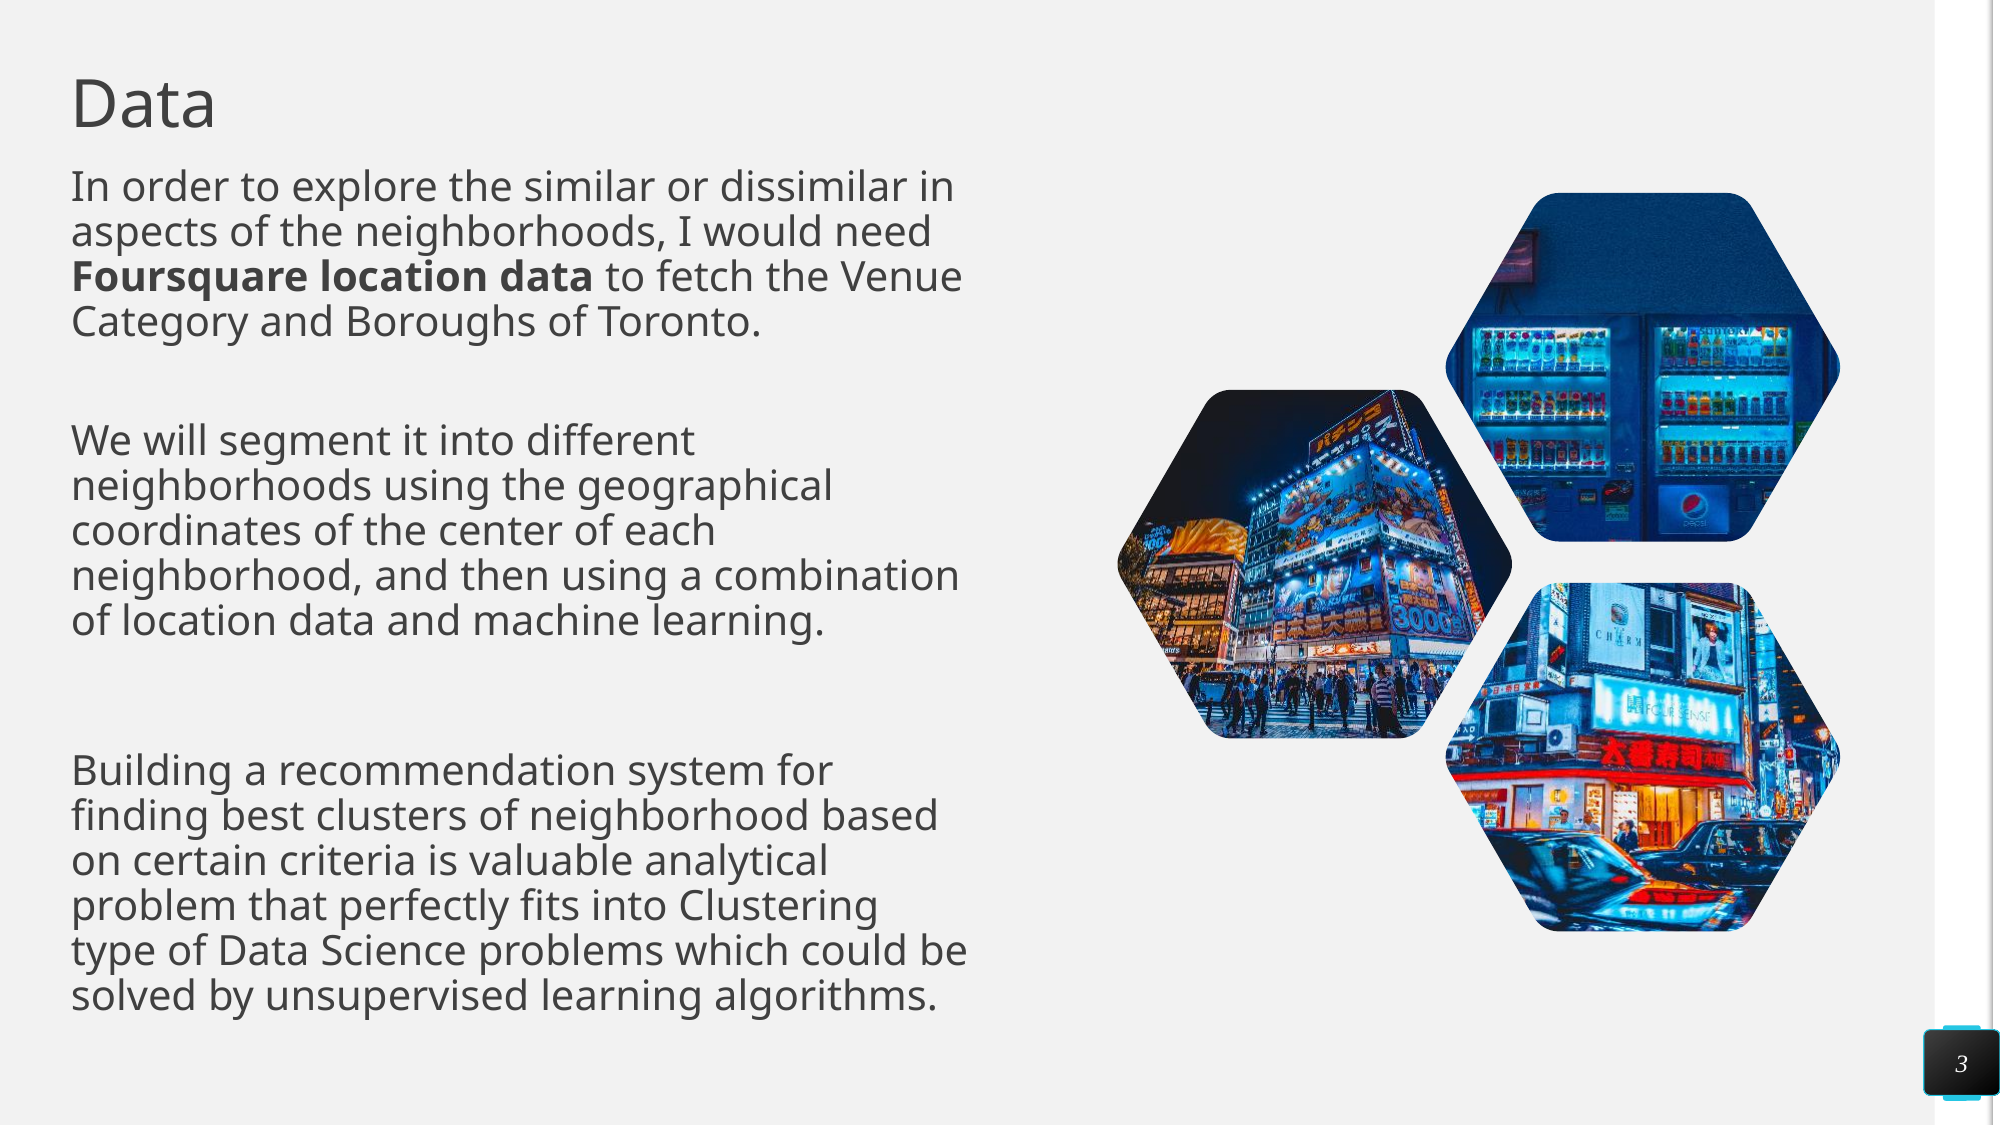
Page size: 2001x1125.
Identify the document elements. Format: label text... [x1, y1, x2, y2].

title Data [70, 70, 969, 142]
picture [1117, 192, 1841, 932]
list In order to explore the similar or dissimilar in aspects of the neighborhoods, I would need Foursquare location data to fetch the Venue Category and Boroughs of Toronto. [70, 165, 969, 350]
slide_number 3 [1923, 1029, 2000, 1096]
list We will segment it into different neighborhoods using the geographical coordinates of the center of each neighborhood, and then using a combination of location data and machine learning. Building a recommendation system for finding best clusters of neighborhood based on certain criteria is valuable analytical problem that perfectly fits into Clustering type of Data Science problems which could be solved by unsupervised learning algorithms. [70, 419, 969, 1010]
